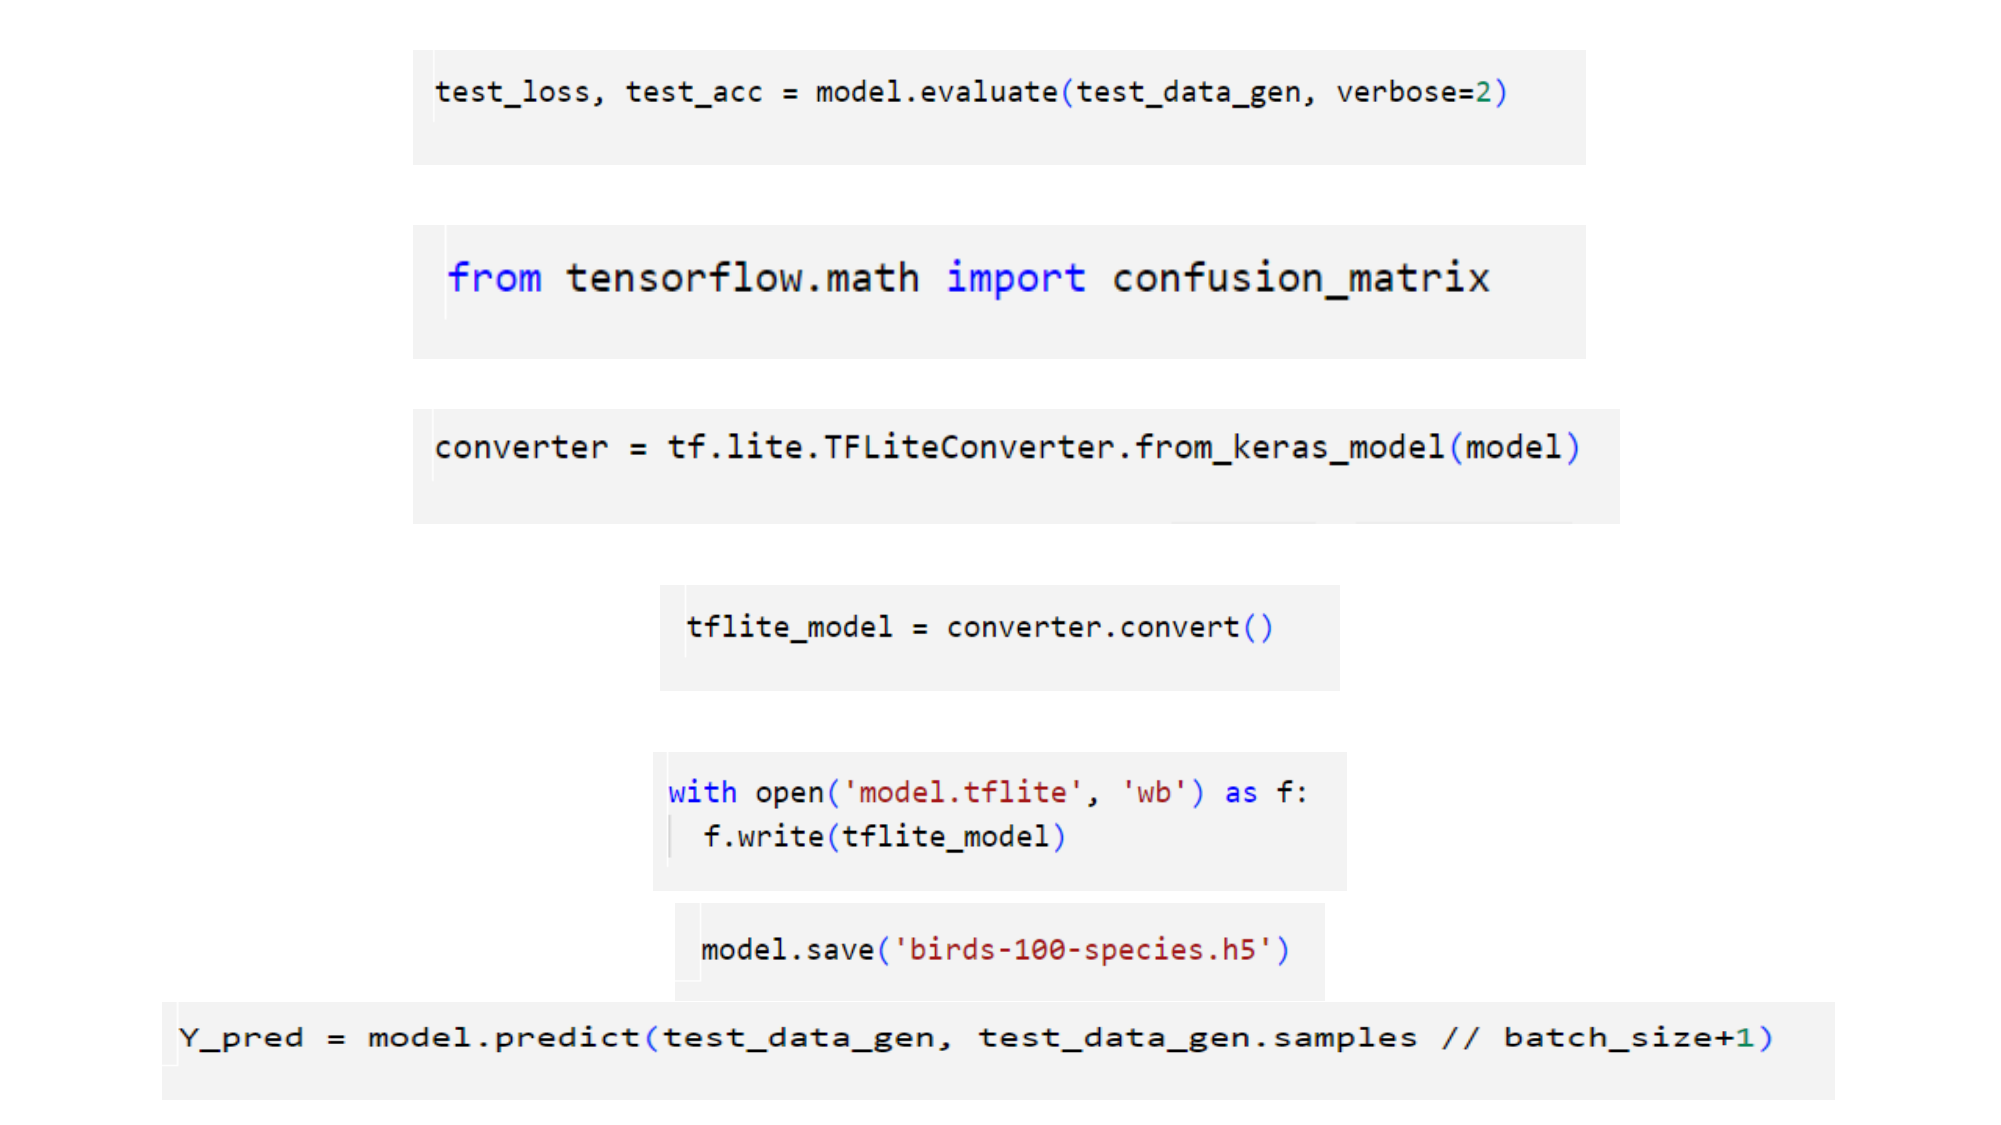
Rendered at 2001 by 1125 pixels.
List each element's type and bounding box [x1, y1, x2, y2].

picture [162, 1002, 1835, 1100]
picture [653, 752, 1347, 891]
picture [675, 903, 1325, 1001]
picture [413, 49, 1587, 165]
picture [413, 225, 1587, 359]
picture [660, 585, 1340, 691]
picture [413, 409, 1620, 524]
